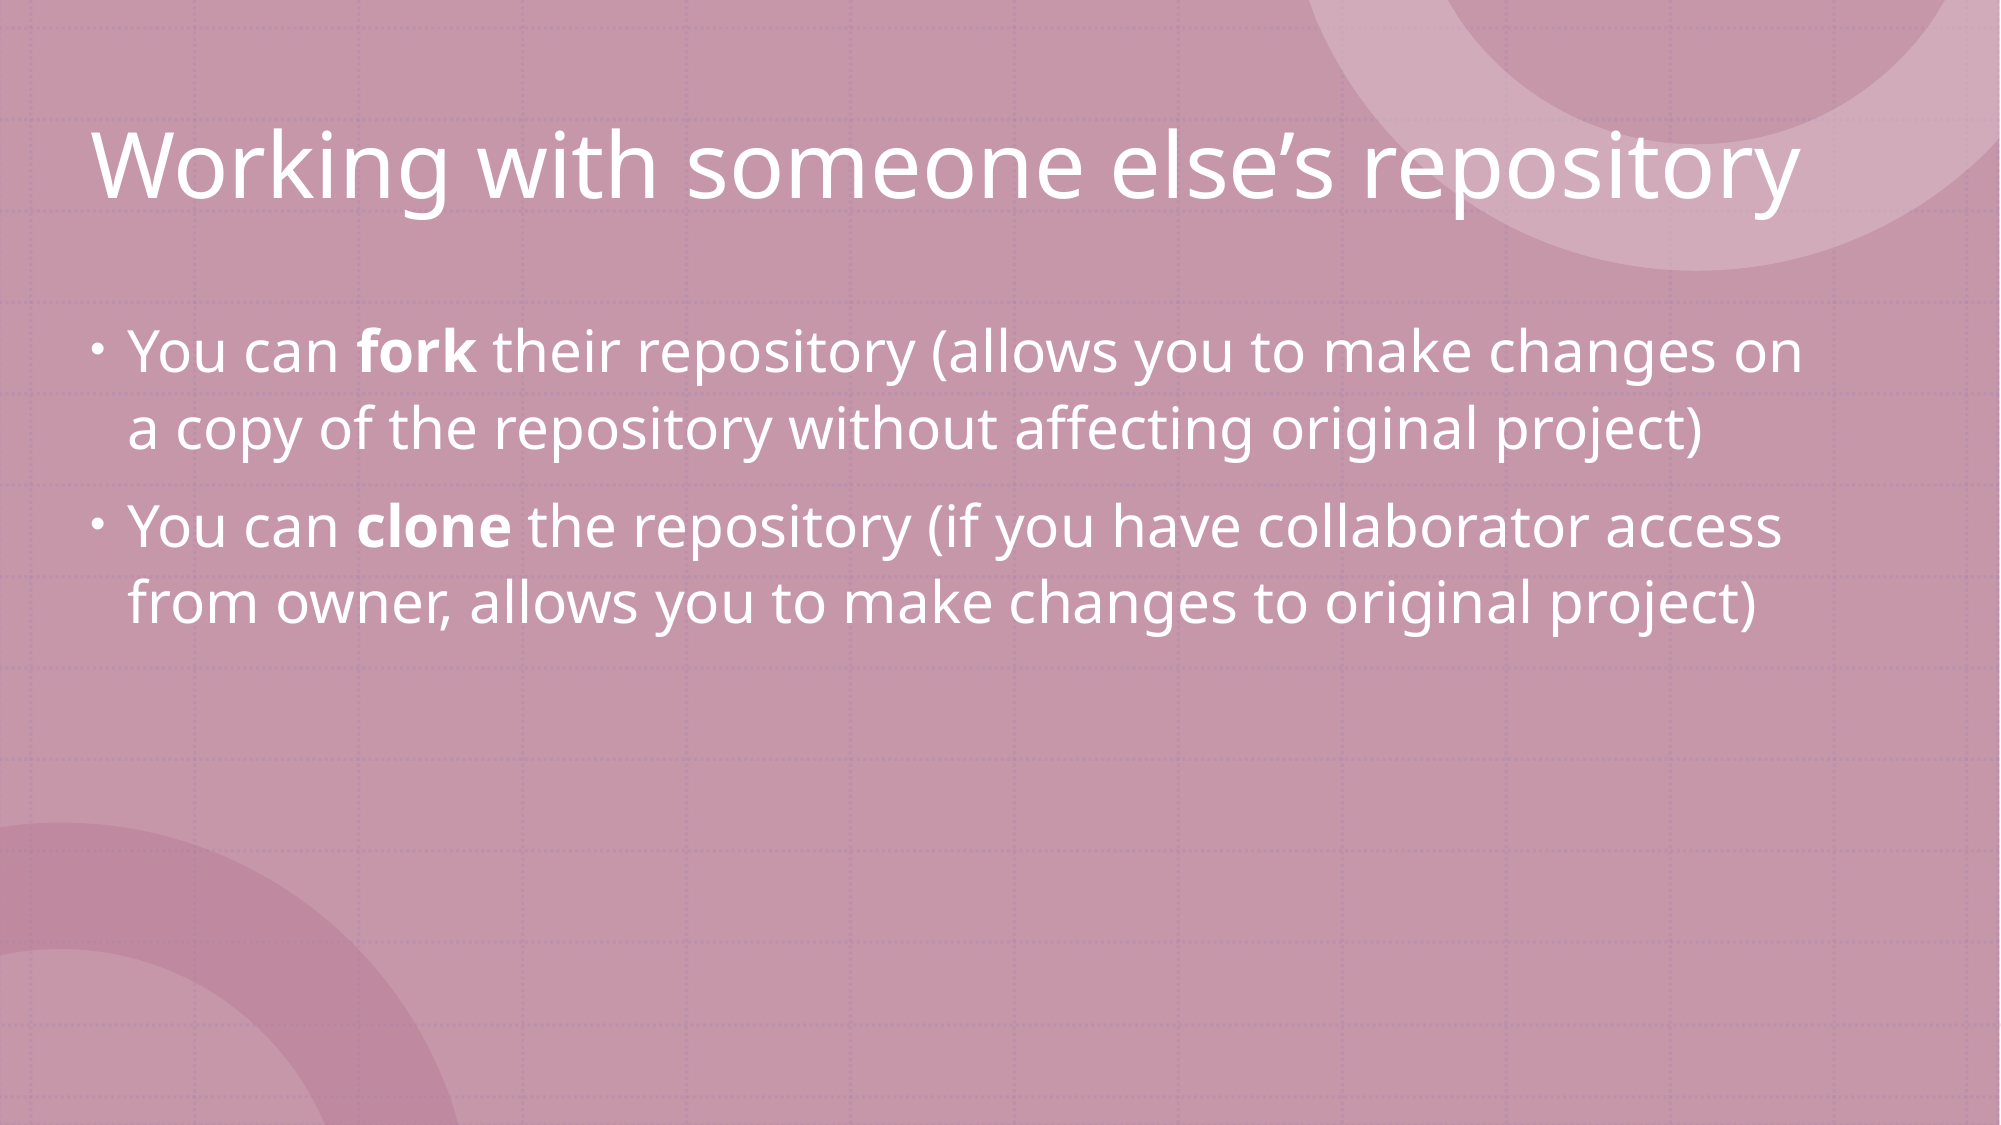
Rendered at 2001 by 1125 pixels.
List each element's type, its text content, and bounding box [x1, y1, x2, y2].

list You can fork their repository (allows you to make changes on a copy of the repository without affecting original project) You can clone the repository (if you have collaborator access from owner, allows you to make changes to original project) [75, 299, 1834, 1014]
title Working with someone else’s repository [75, 59, 1834, 278]
